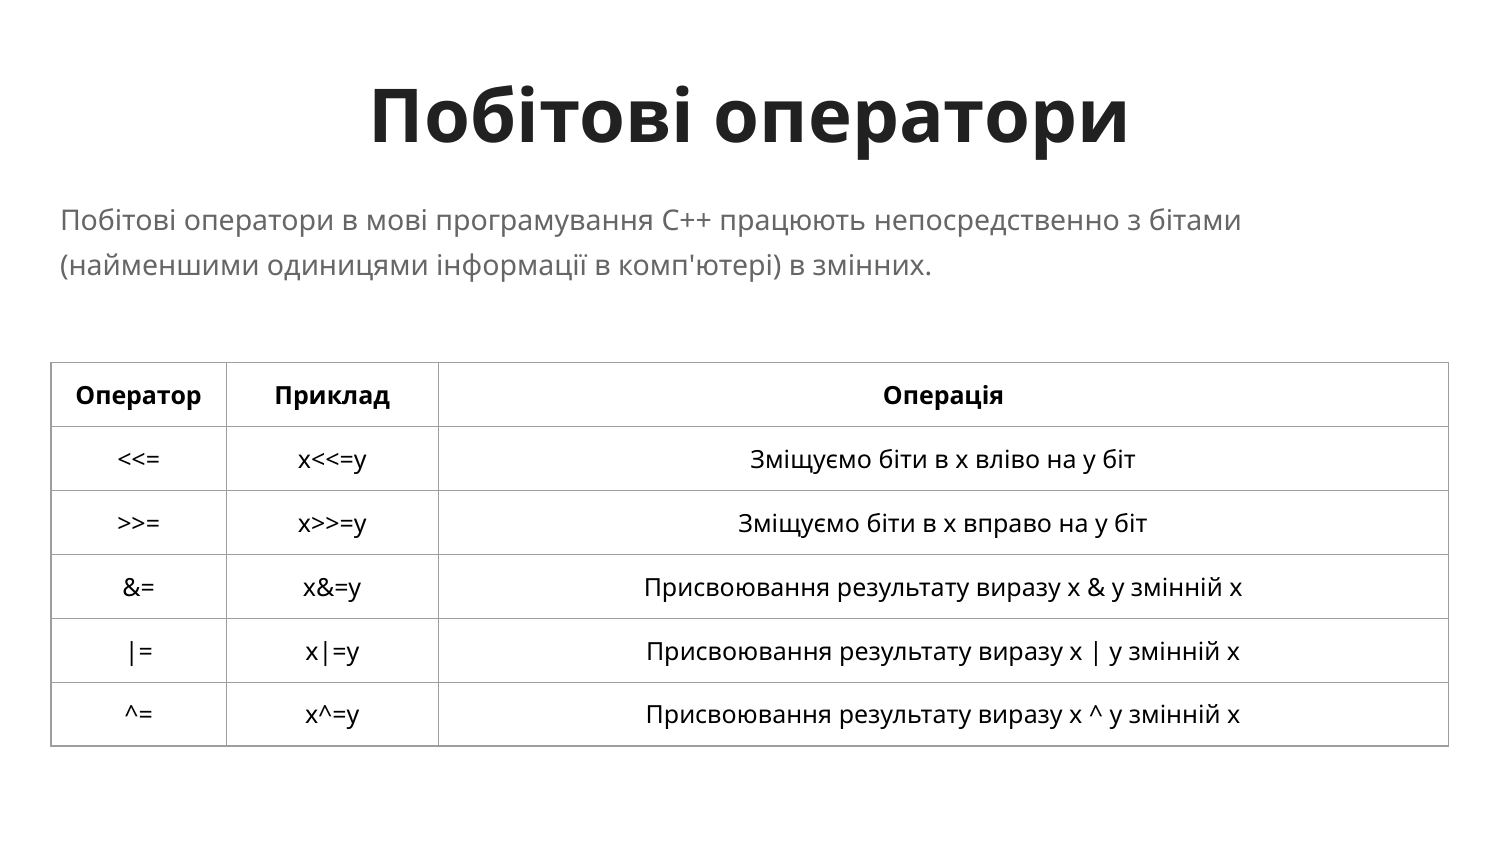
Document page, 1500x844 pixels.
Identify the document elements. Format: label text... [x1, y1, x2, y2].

table_cell Присвоювання результату виразу x & y змінній x [439, 555, 1448, 618]
table_cell |= [52, 619, 226, 682]
table_cell x|=y [227, 619, 438, 682]
table_cell Присвоювання результату виразу x ^ y змінній x [439, 683, 1448, 745]
table_cell Зміщуємо біти в x вліво на y біт [439, 427, 1448, 490]
table_header Операція [439, 363, 1448, 426]
table_cell <<= [52, 427, 226, 490]
table_cell Зміщуємо біти в x вправо на y біт [439, 491, 1448, 554]
table_cell x<<=y [227, 427, 438, 490]
table_cell &= [52, 555, 226, 618]
table_cell x^=y [227, 683, 438, 745]
table_cell ^= [52, 683, 226, 745]
table_cell >>= [52, 491, 226, 554]
table_header Приклад [227, 363, 438, 426]
title Побітові оператори [51, 48, 1449, 180]
table_header Оператор [52, 363, 226, 426]
table_cell Присвоювання результату виразу x | y змінній x [439, 619, 1448, 682]
table_cell x&=y [227, 555, 438, 618]
table_cell x>>=y [227, 491, 438, 554]
list Побітові оператори в мові програмування C++ працюють непосредственно з бітами (найменшими одиницями інформації в комп'ютері) в змінних. [45, 179, 1443, 301]
